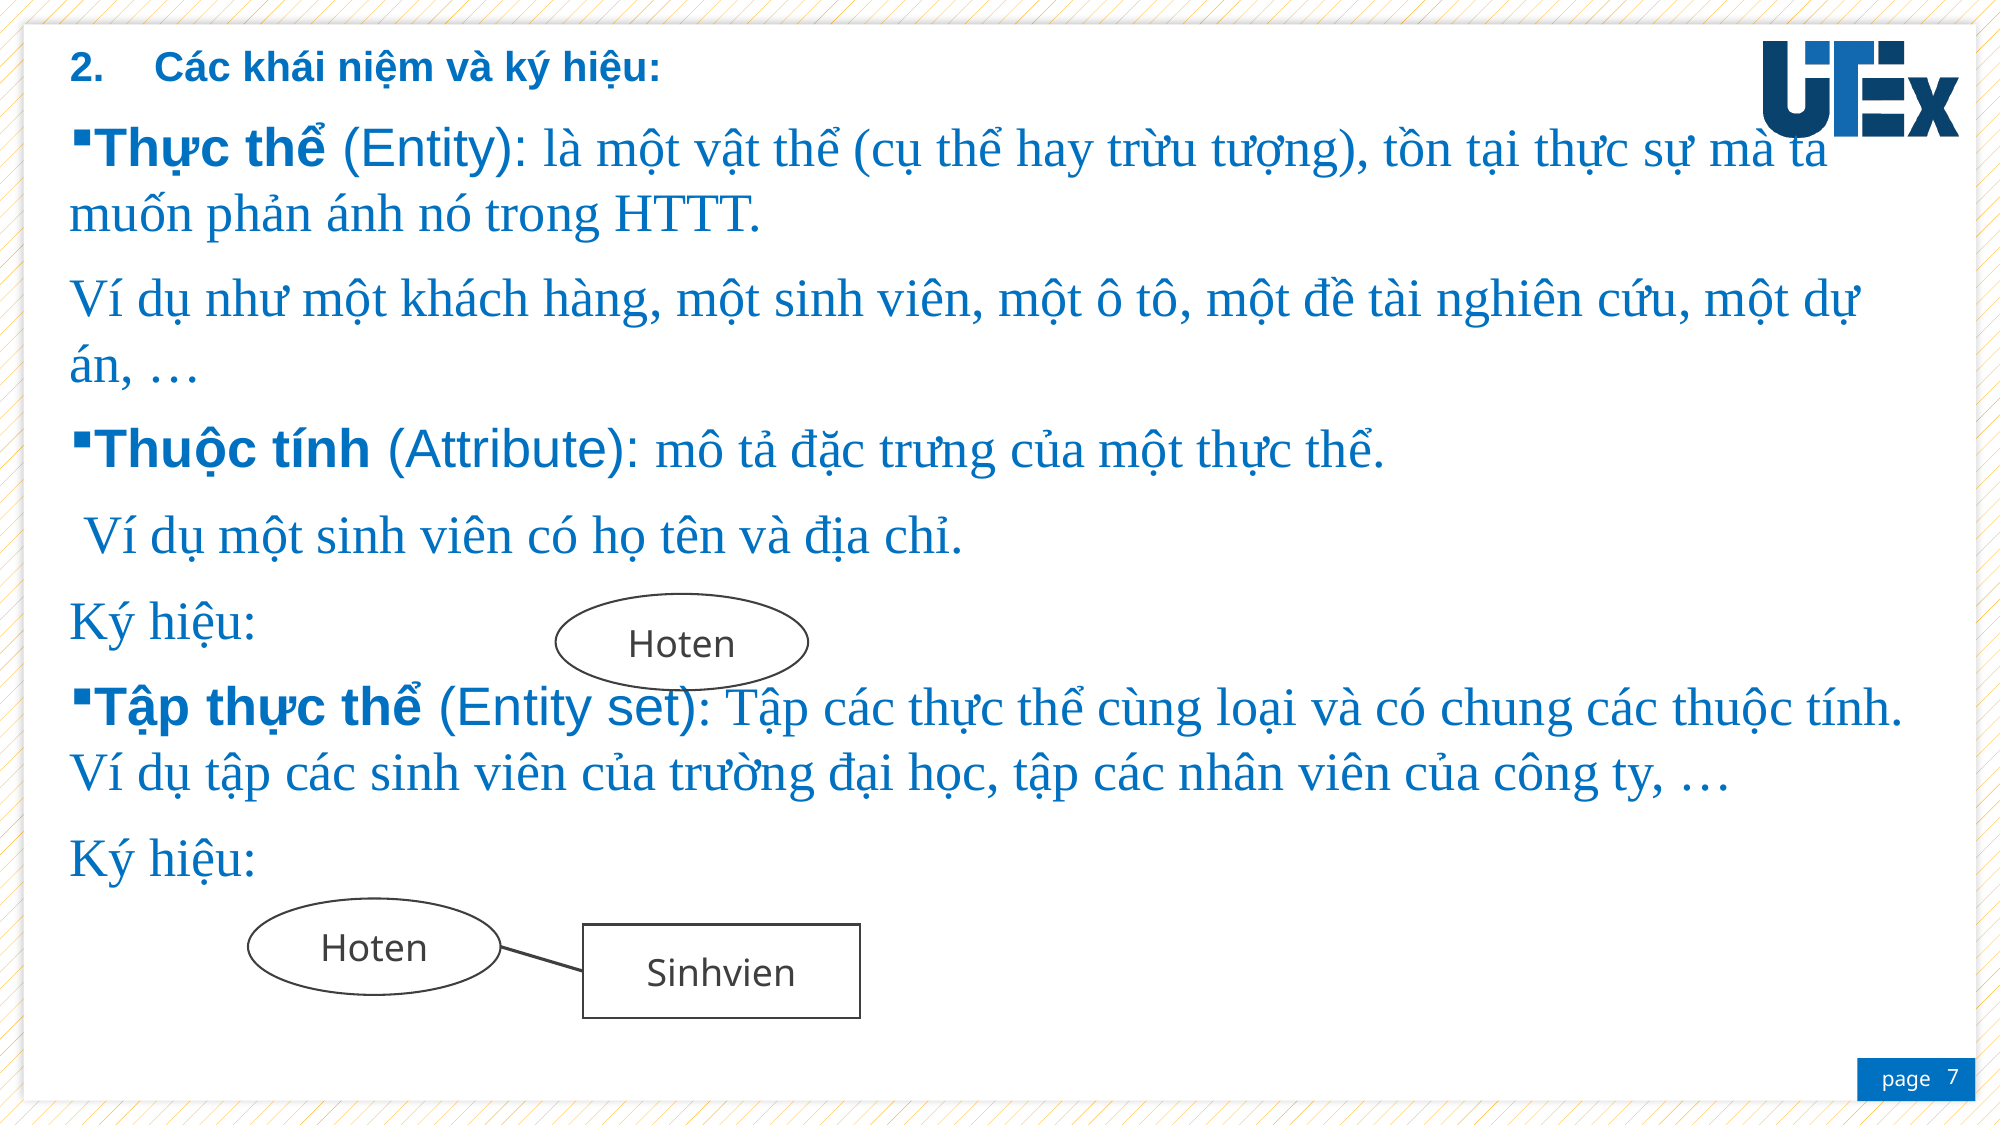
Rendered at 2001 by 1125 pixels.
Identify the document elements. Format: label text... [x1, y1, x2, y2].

slide_number 7 [1943, 1055, 1974, 1101]
list Các khái niệm và ký hiệu: Thực thể (Entity): là một vật thể (cụ thể hay trừu tượng), tồn tại thực sự mà ta muốn phản ánh nó trong HTTT. Ví dụ như một khách hàng, một sinh viên, một ô tô, một đề tài nghiên cứu, một dự án, … Thuộc tính (Attribute): mô tả đặc trưng của một thực thể. Ví dụ một sinh viên có họ tên và địa chỉ. Ký hiệu: Tập thực thể (Entity set): Tập các thực thể cùng loại và có chung các thuộc tính. Ví dụ tập các sinh viên của trường đại học, tập các nhân viên của công ty, … Ký hiệu: [54, 38, 1943, 1101]
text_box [247, 898, 584, 995]
text_box Hoten [554, 592, 810, 692]
text_box Sinhvien [582, 923, 861, 1019]
picture [1943, 41, 1959, 138]
